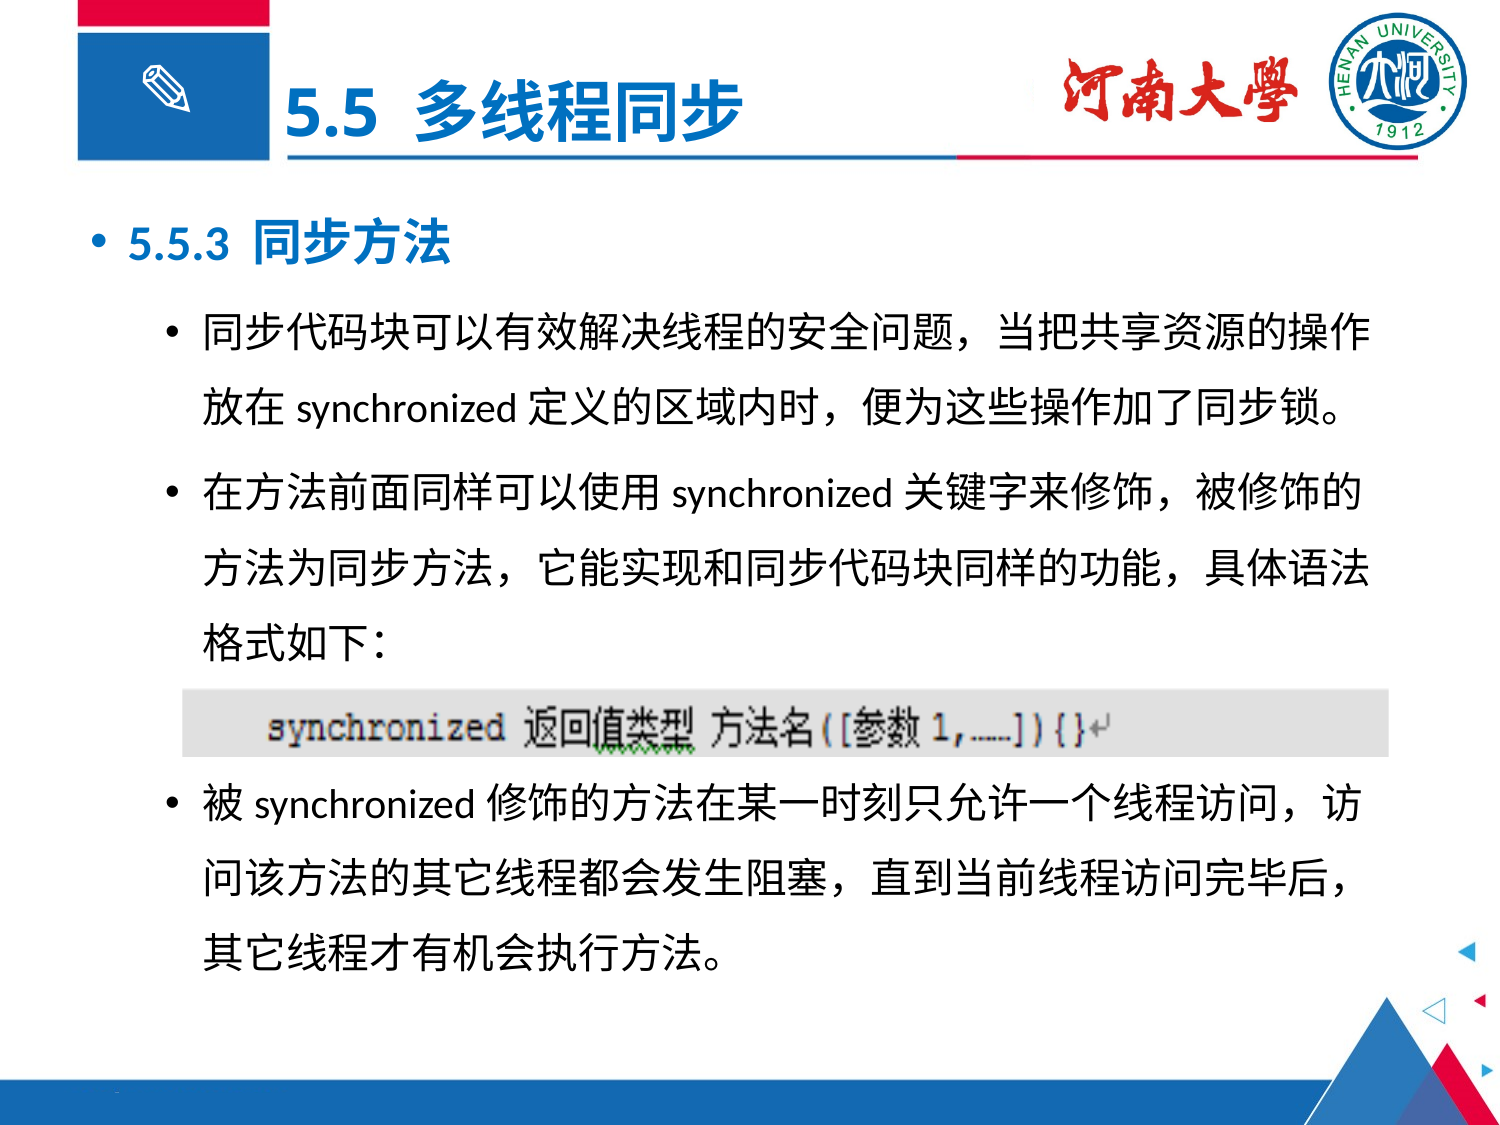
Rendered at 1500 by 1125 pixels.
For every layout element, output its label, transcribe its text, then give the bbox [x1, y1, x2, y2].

list 5.5.3 同步方法 同步代码块可以有效解决线程的安全问题，当把共享资源的操作放在synchronized定义的区域内时，便为这些操作加了同步锁。 在方法前面同样可以使用synchronized关键字来修饰，被修饰的方法为同步方法，它能实现和同步代码块同样的功能，具体语法格式如下： 被synchronized修饰的方法在某一时刻只允许一个线程访问，访问该方法的其它线程都会发生阻塞，直到当前线程访问完毕后，其它线程才有机会执行方法。 [75, 172, 1402, 1125]
text_box 5.5 多线程同步 [269, 63, 1040, 156]
picture [0, 1, 1500, 1125]
picture [182, 687, 1389, 757]
